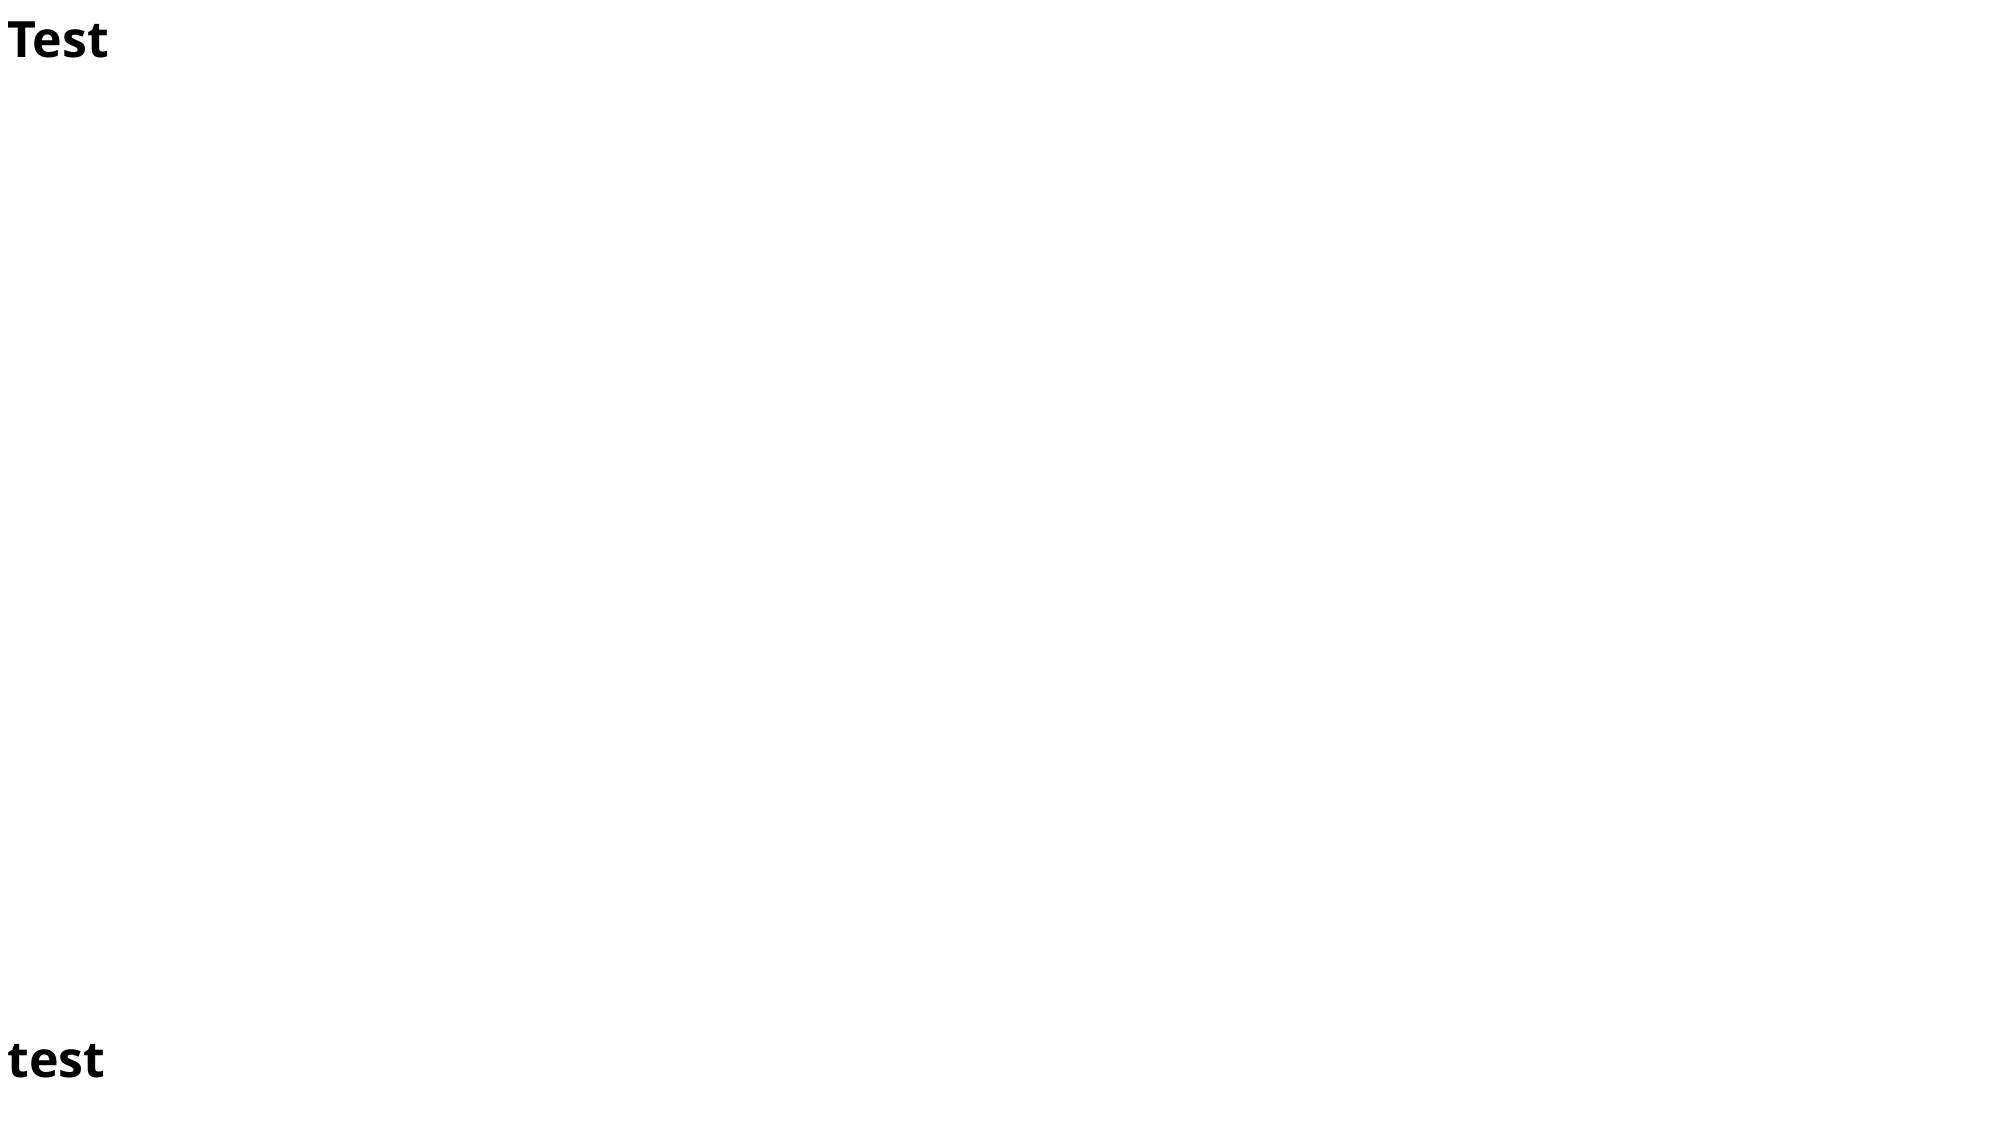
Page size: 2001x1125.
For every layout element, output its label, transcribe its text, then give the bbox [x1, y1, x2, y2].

text_box Test test [0, 0, 2000, 1095]
